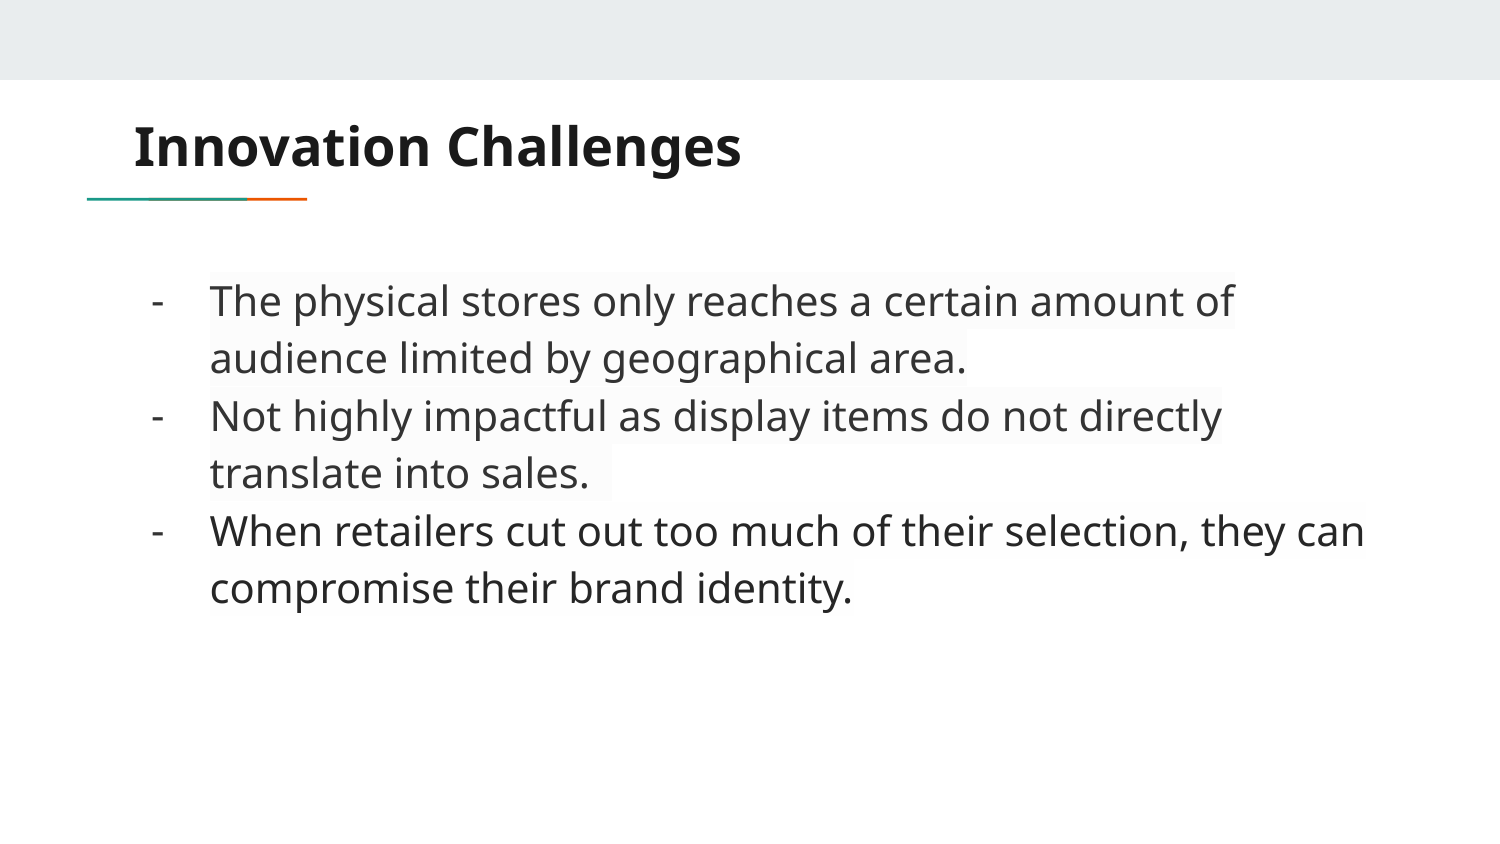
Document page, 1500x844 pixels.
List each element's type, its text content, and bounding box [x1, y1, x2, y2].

list The physical stores only reaches a certain amount of audience limited by geographical area. Not highly impactful as display items do not directly translate into sales. When retailers cut out too much of their selection, they can compromise their brand identity. [119, 251, 1381, 623]
title Innovation Challenges [119, 96, 1381, 185]
